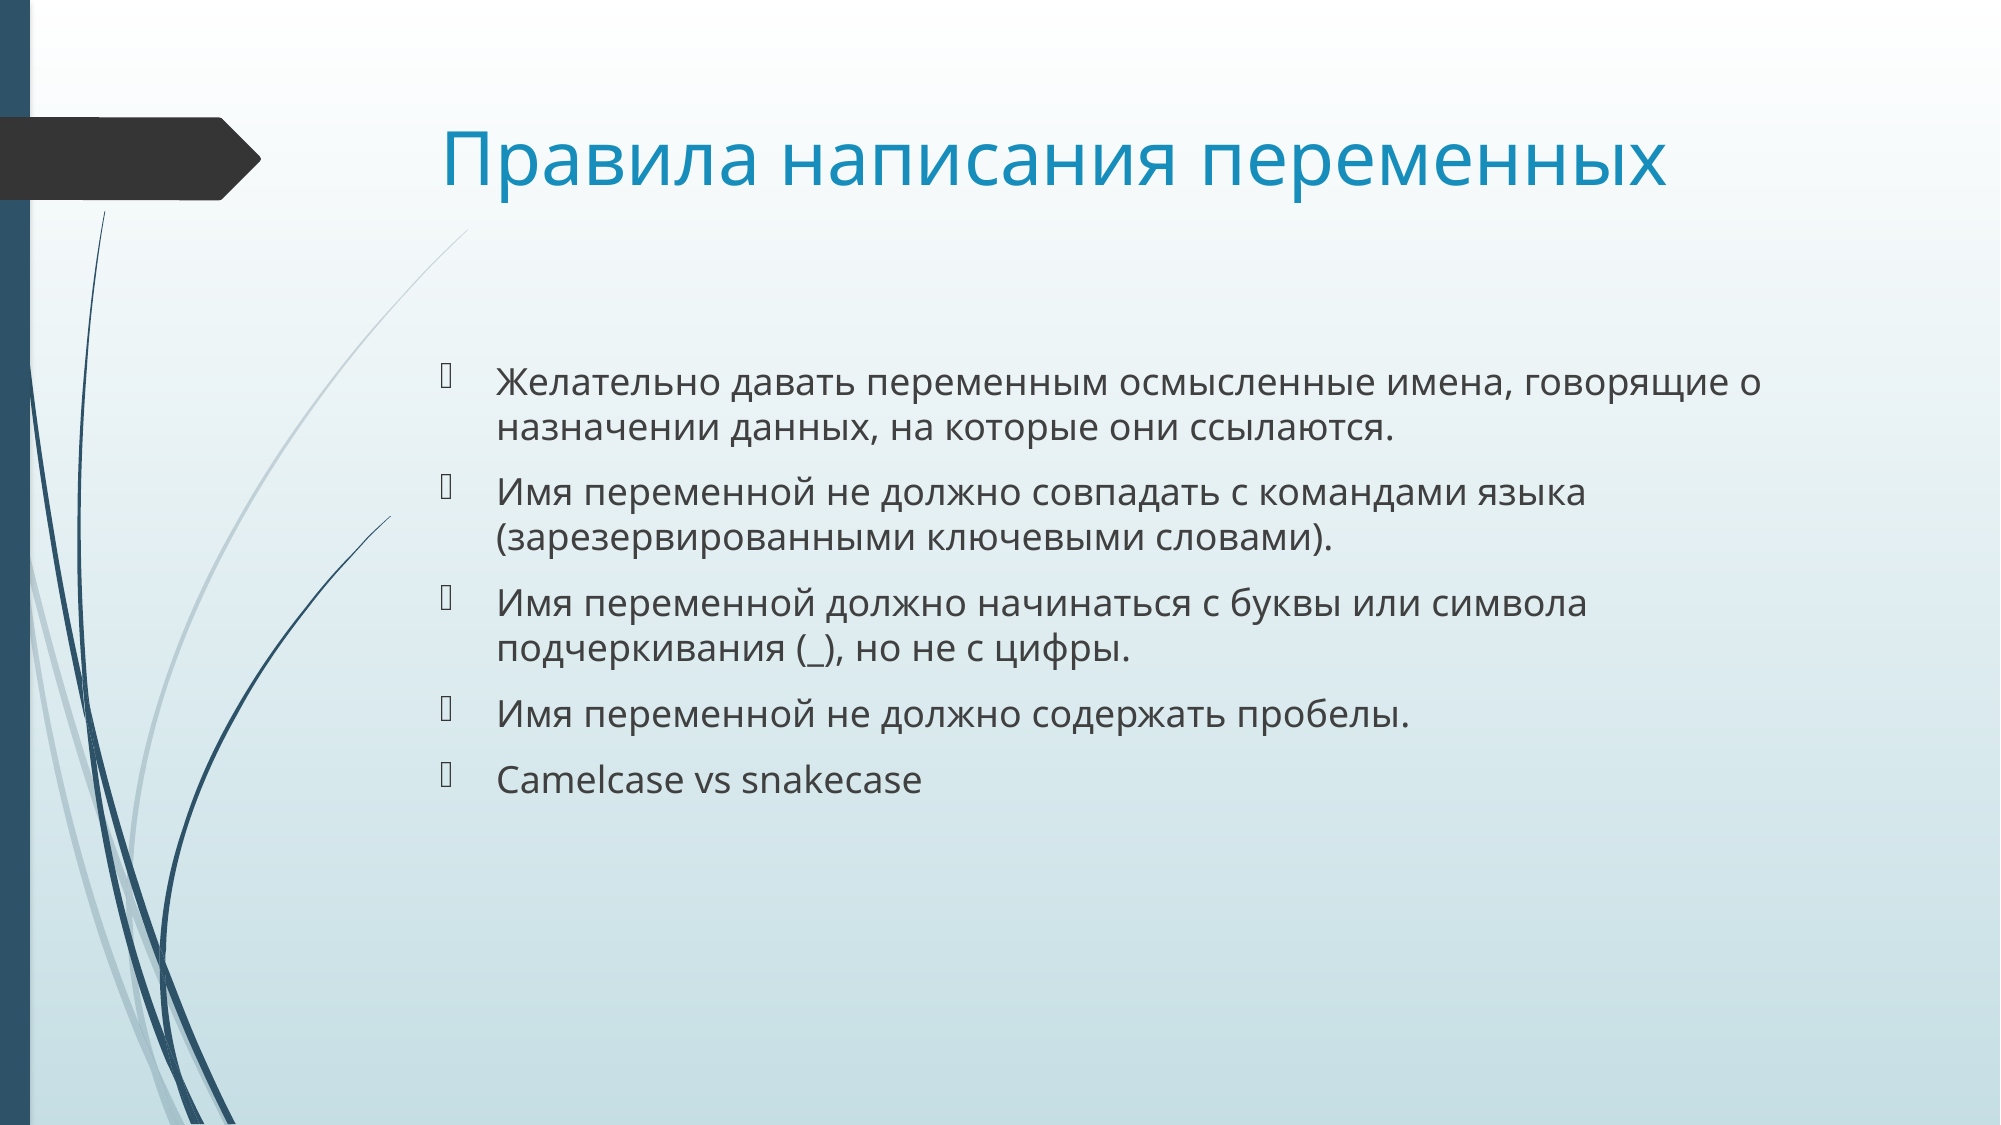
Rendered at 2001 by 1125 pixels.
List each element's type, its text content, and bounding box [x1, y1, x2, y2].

list Желательно давать переменным осмысленные имена, говорящие о назначении данных, на которые они ссылаются. Имя переменной не должно совпадать с командами языка (зарезервированными ключевыми словами). Имя переменной должно начинаться с буквы или символа подчеркивания (_), но не с цифры. Имя переменной не должно содержать пробелы. Camelcase vs snakecase [424, 350, 1888, 970]
title Правила написания переменных [425, 102, 1888, 313]
